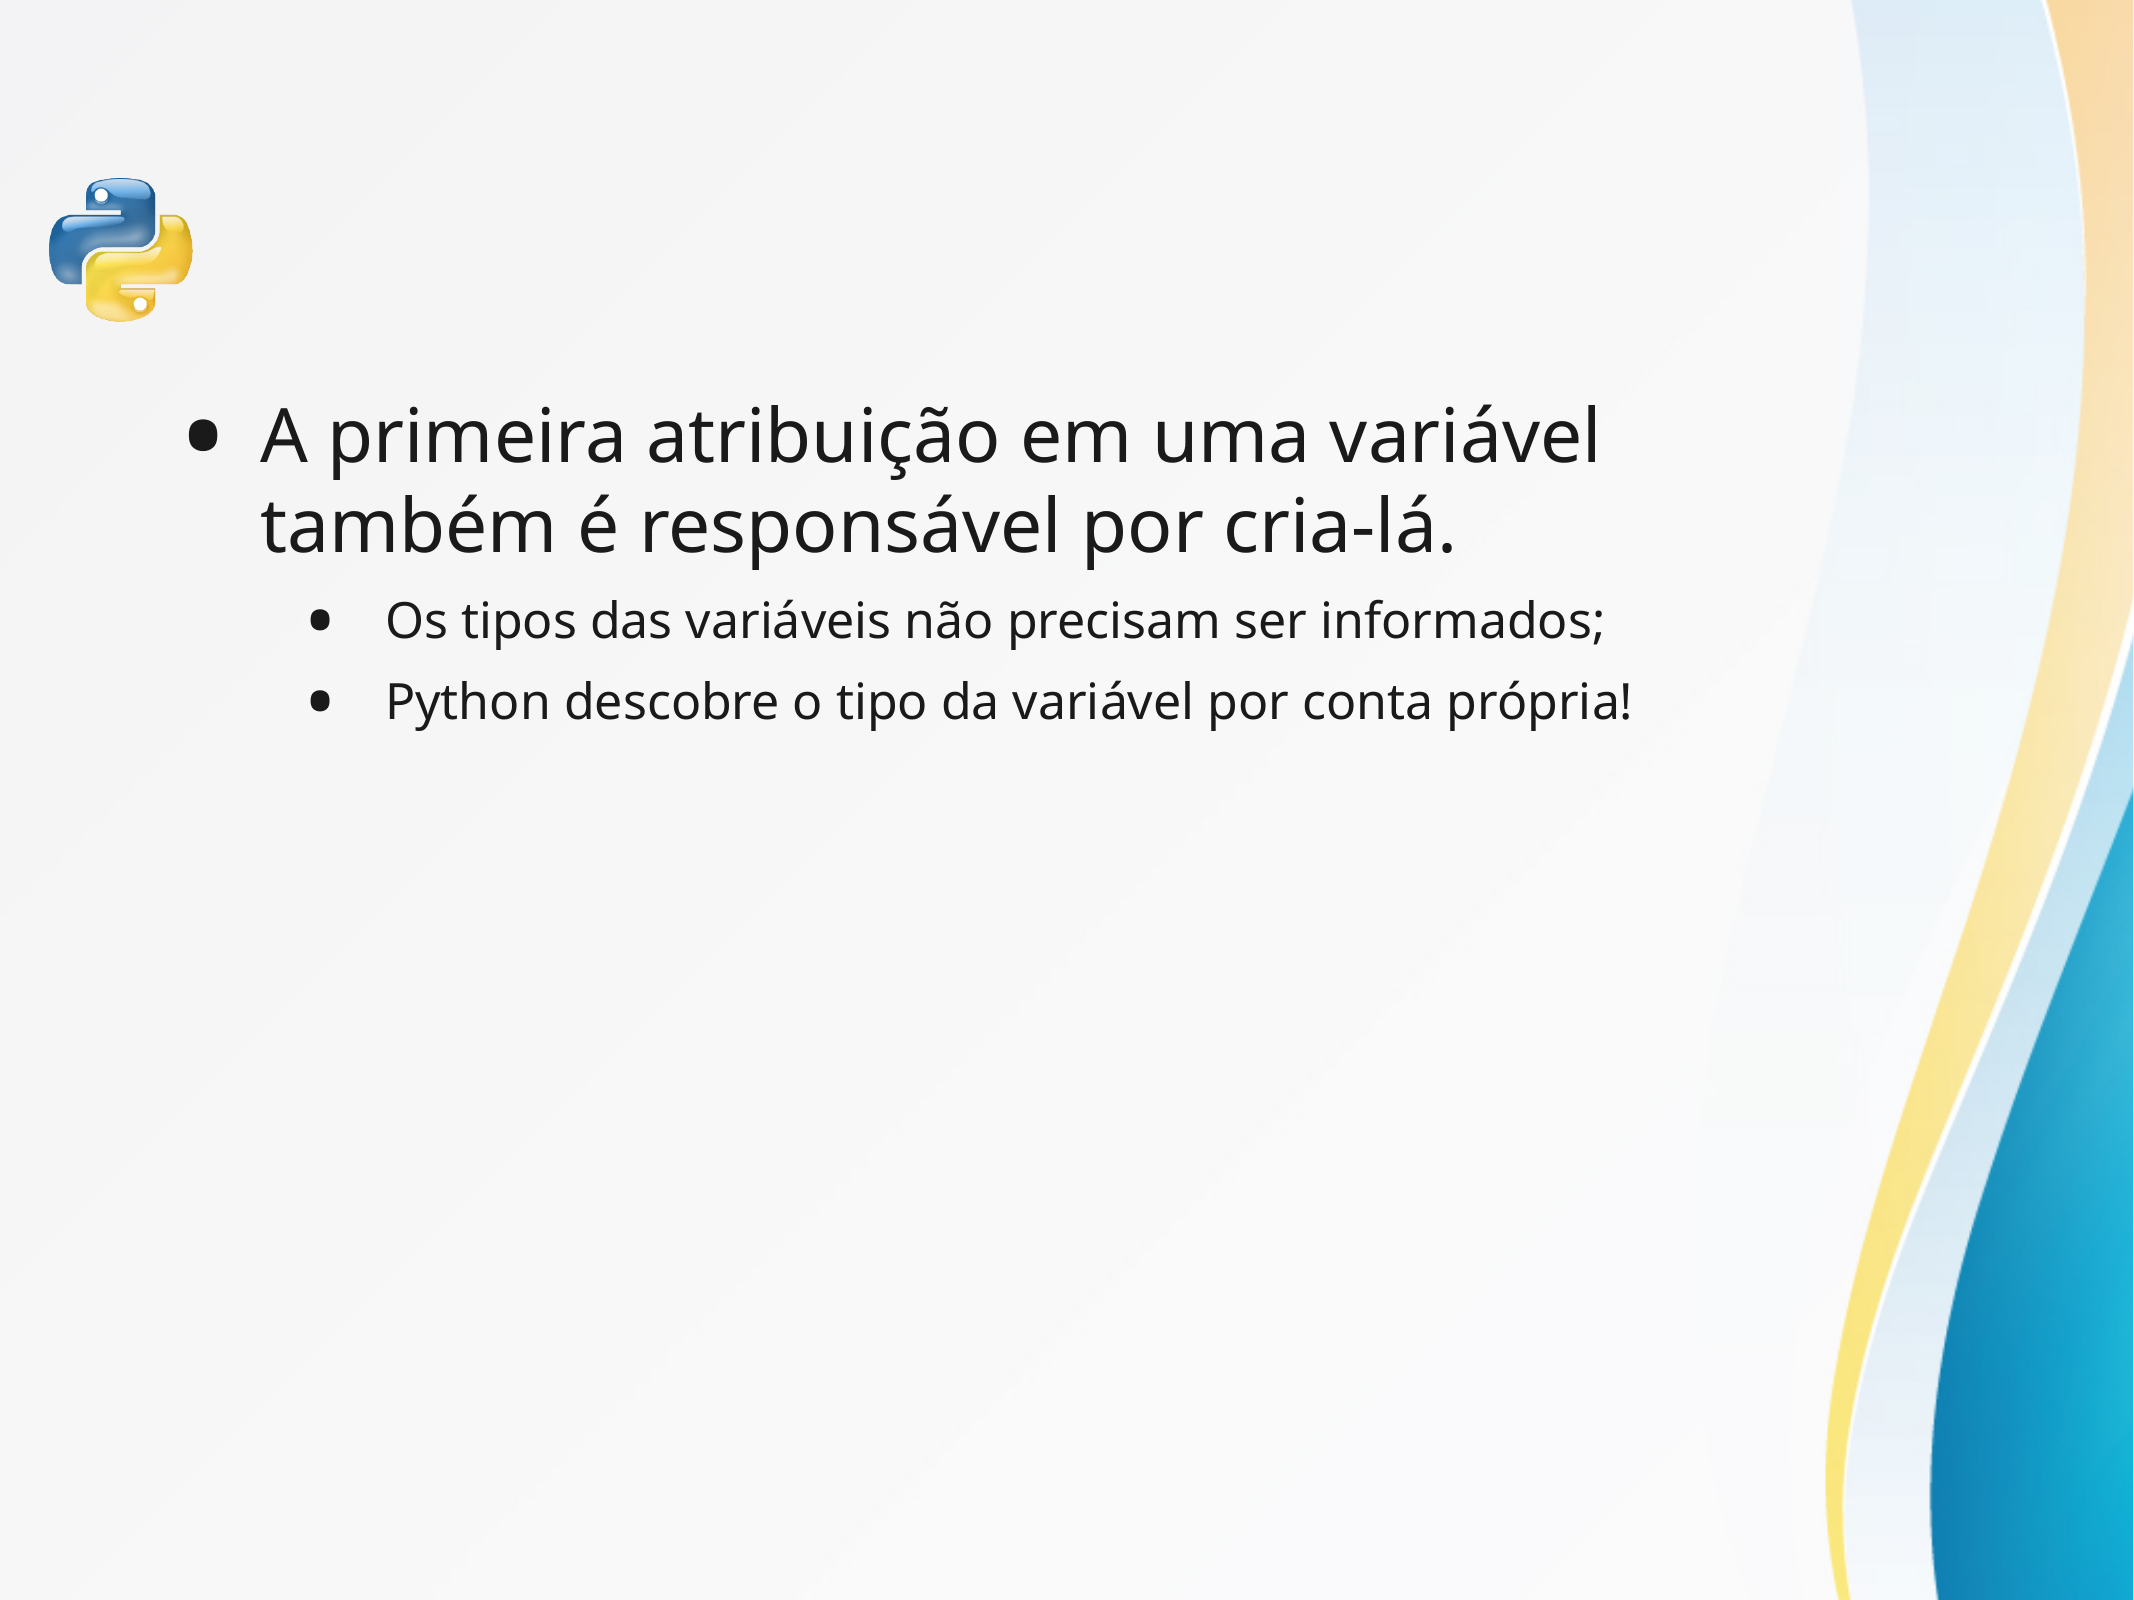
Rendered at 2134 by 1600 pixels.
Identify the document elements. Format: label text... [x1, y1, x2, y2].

picture [2130, 1501, 2134, 1512]
text_box A primeira atribuição em uma variável também é responsável por cria-lá. Os tipos das variáveis não precisam ser informados; Python descobre o tipo da variável por conta própria! [179, 412, 1913, 1465]
slide_number [1528, 1457, 2027, 1569]
picture [0, 0, 2134, 1600]
